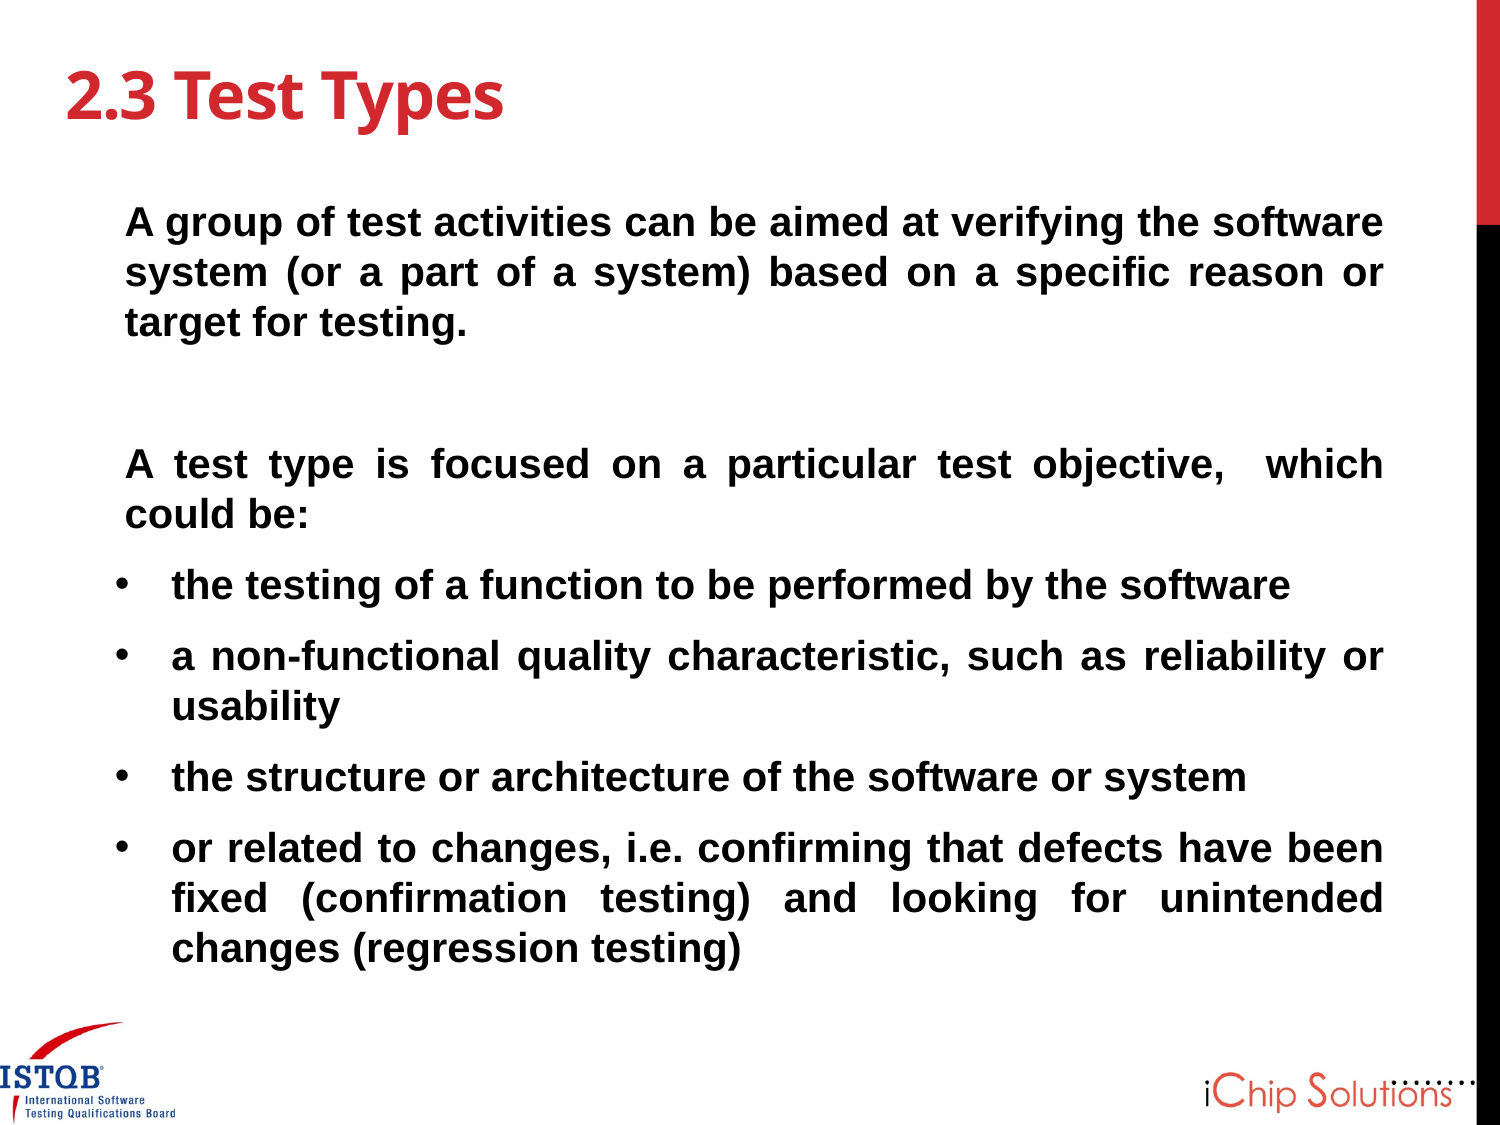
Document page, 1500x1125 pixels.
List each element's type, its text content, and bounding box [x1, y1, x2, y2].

picture [1184, 1054, 1476, 1125]
picture [0, 1022, 176, 1125]
title 2.3 Test Types [50, 87, 1280, 238]
list A group of test activities can be aimed at verifying the software system (or a part of a system) based on a specific reason or target for testing. A test type is focused on a particular test objective, which could be: the testing of a function to be performed by the software a non-functional quality characteristic, such as reliability or usability the structure or architecture of the software or system or related to changes, i.e. confirming that defects have been fixed (confirmation testing) and looking for unintended changes (regression testing) [99, 187, 1400, 1113]
